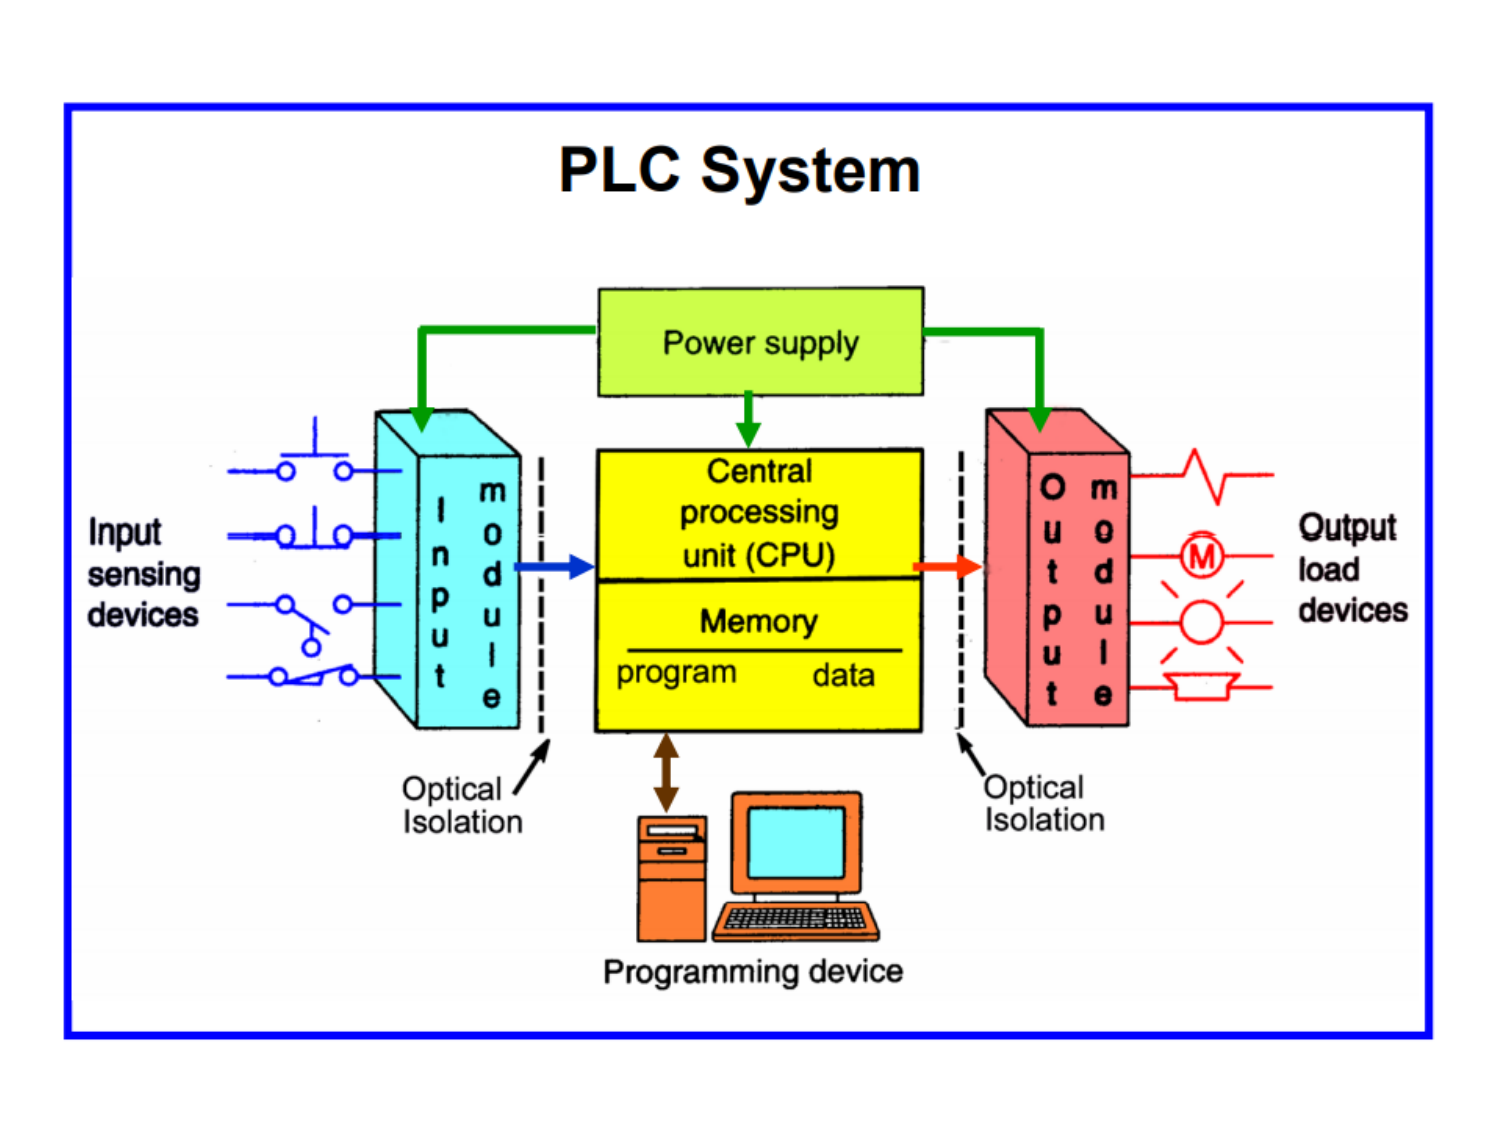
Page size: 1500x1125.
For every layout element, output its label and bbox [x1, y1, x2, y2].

picture [28, 79, 1472, 1046]
